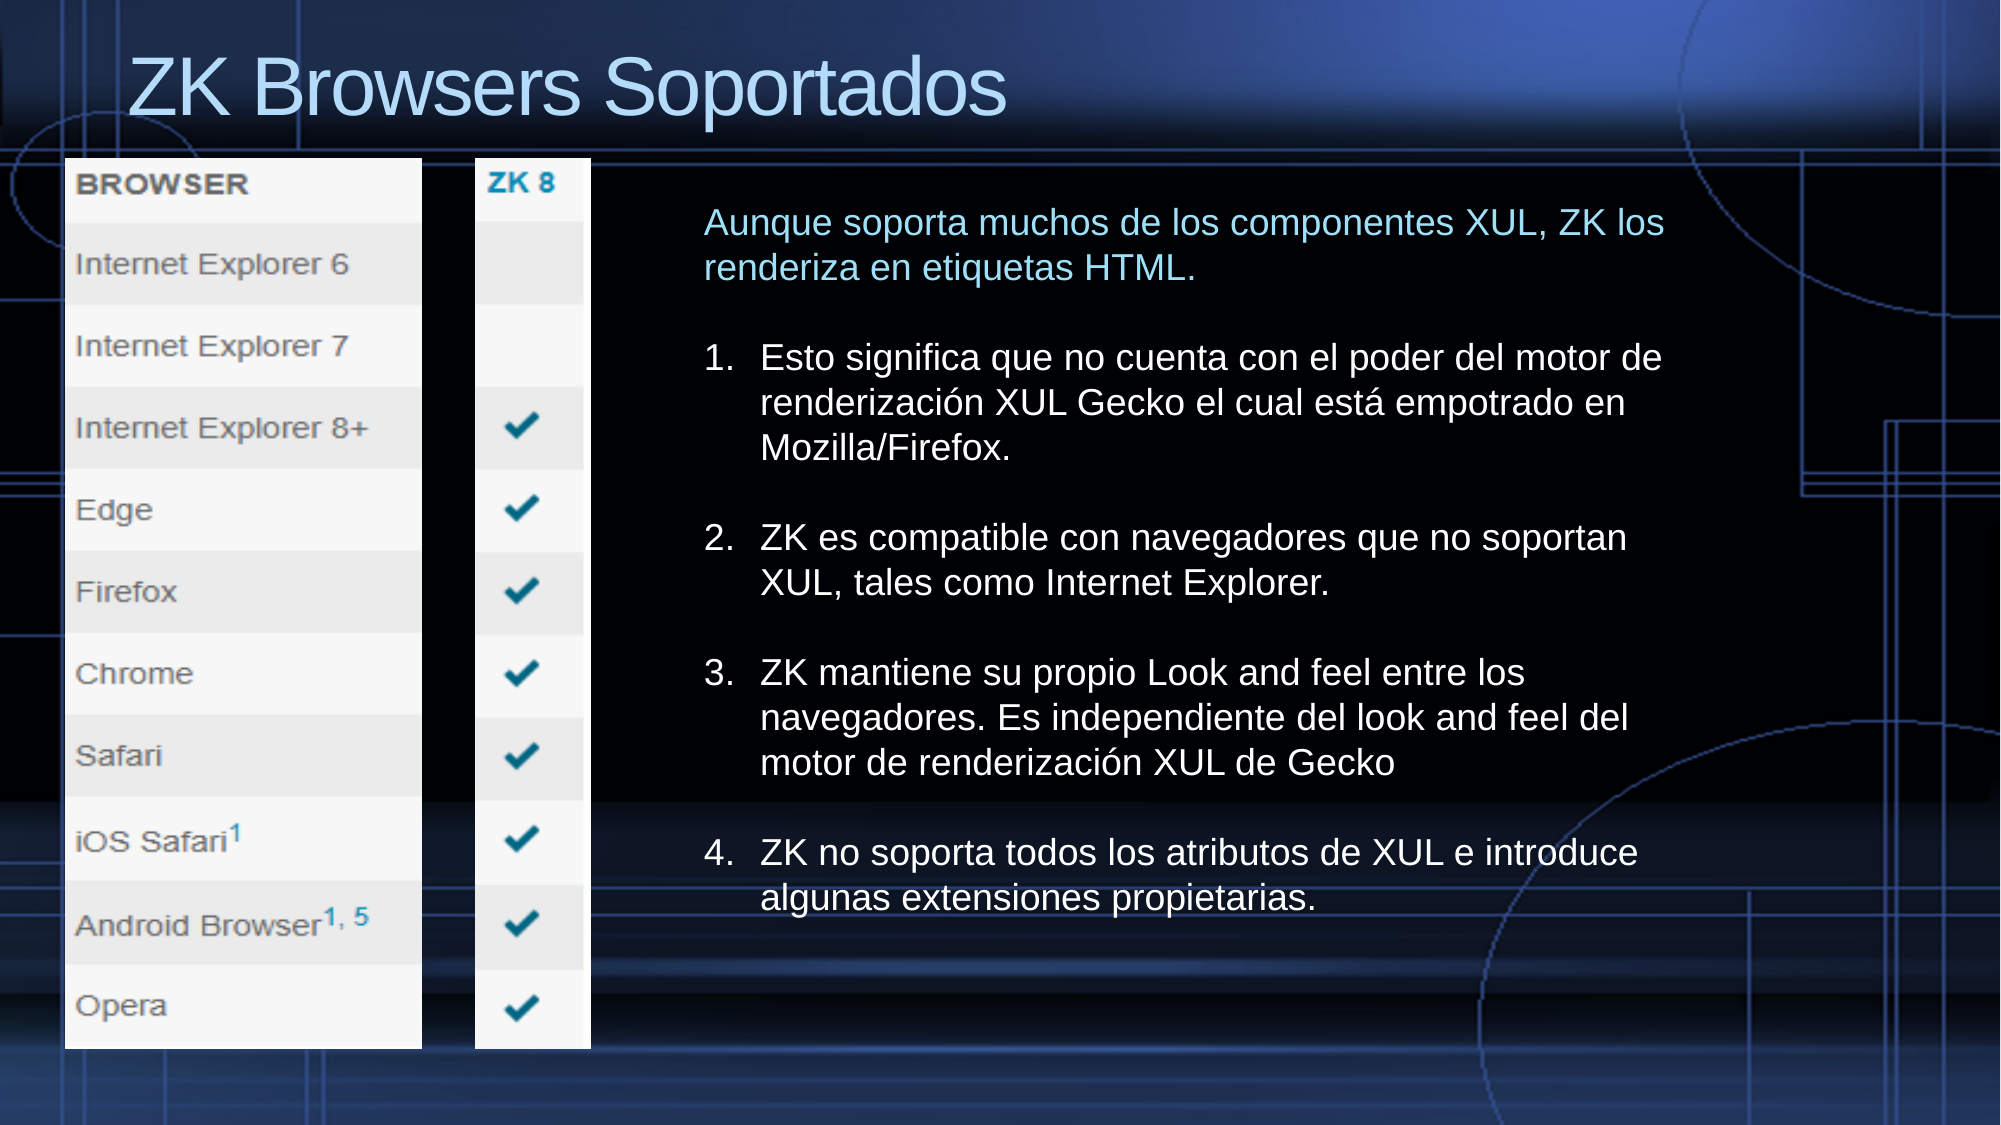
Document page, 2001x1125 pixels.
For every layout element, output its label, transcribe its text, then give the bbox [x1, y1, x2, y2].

picture [0, 0, 2001, 1125]
text_box Aunque soporta muchos de los componentes XUL, ZK los renderiza en etiquetas HTML. Esto significa que no cuenta con el poder del motor de renderización XUL Gecko el cual está empotrado en Mozilla/Firefox. ZK es compatible con navegadores que no soportan XUL, tales como Internet Explorer. ZK mantiene su propio Look and feel entre los navegadores. Es independiente del look and feel del motor de renderización XUL de Gecko ZK no soporta todos los atributos de XUL e introduce algunas extensiones propietarias. [689, 190, 1690, 926]
title ZK Browsers Soportados [0, 24, 1469, 175]
